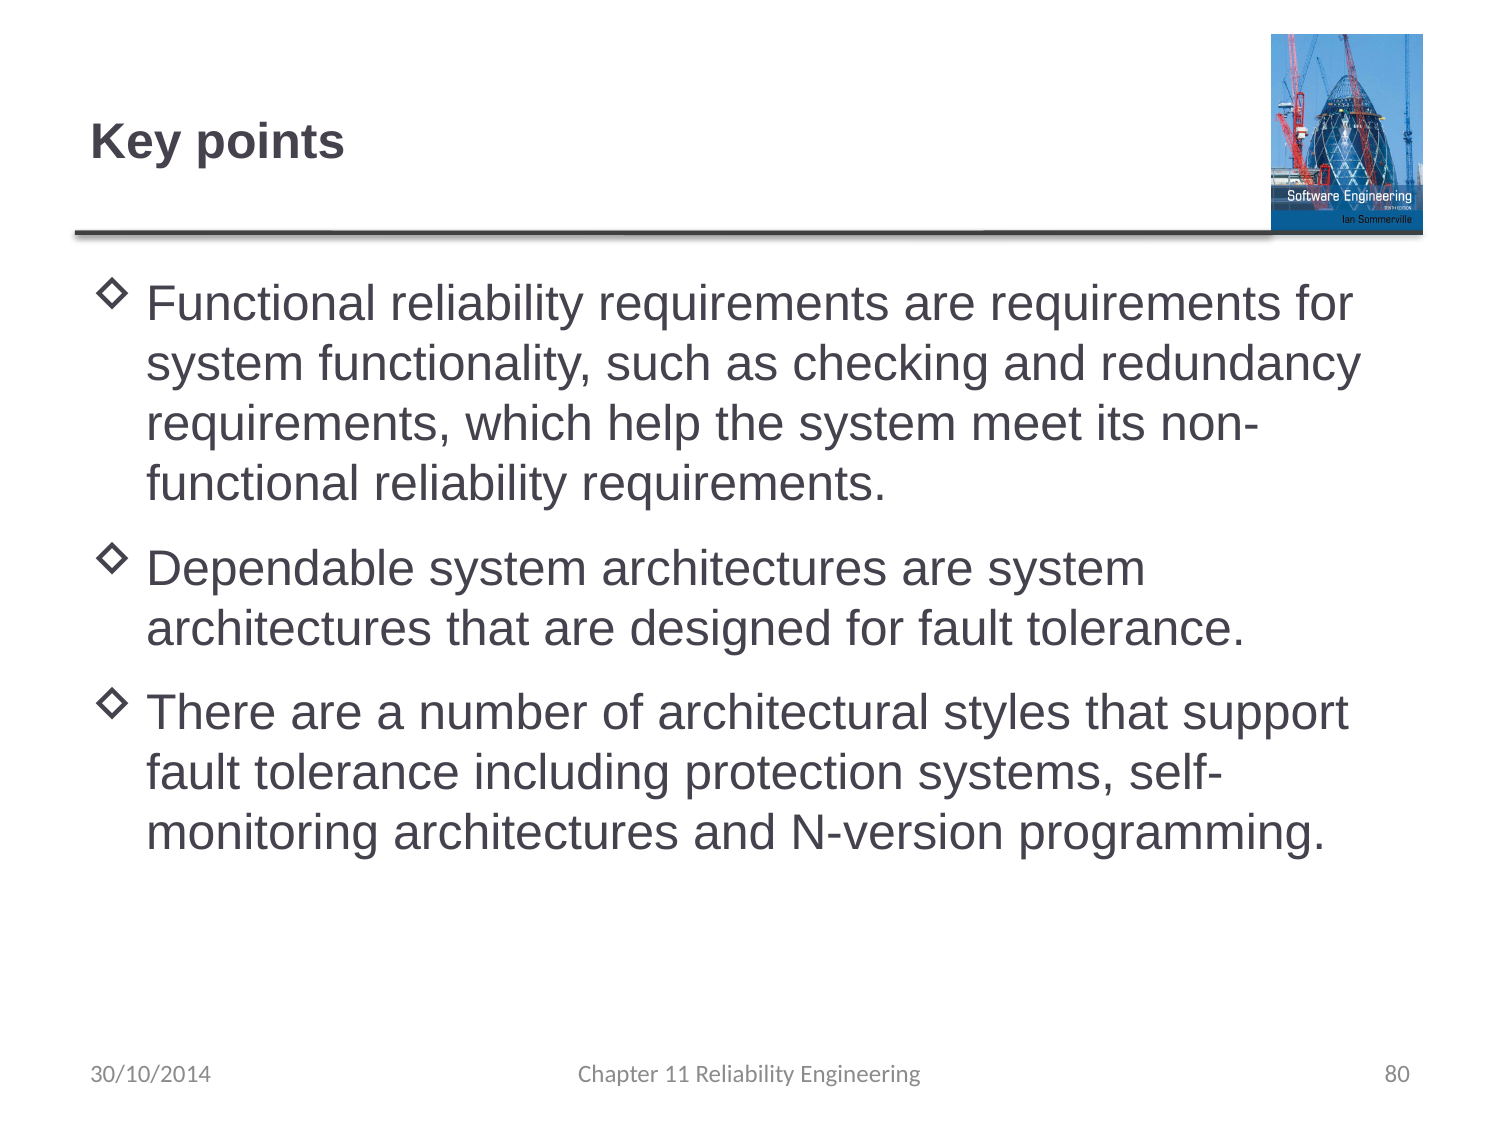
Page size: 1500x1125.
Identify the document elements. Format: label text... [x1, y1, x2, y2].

picture [1271, 34, 1423, 230]
title Key points [74, 44, 1272, 233]
list Functional reliability requirements are requirements for system functionality, such as checking and redundancy requirements, which help the system meet its non-functional reliability requirements. Dependable system architectures are system architectures that are designed for fault tolerance. There are a number of architectural styles that support fault tolerance including protection systems, self-monitoring architectures and N-version programming. [75, 262, 1425, 1005]
slide_number 80 [1074, 1042, 1425, 1103]
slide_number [75, 1042, 425, 1103]
footer Chapter 11 Reliability Engineering [512, 1042, 988, 1103]
